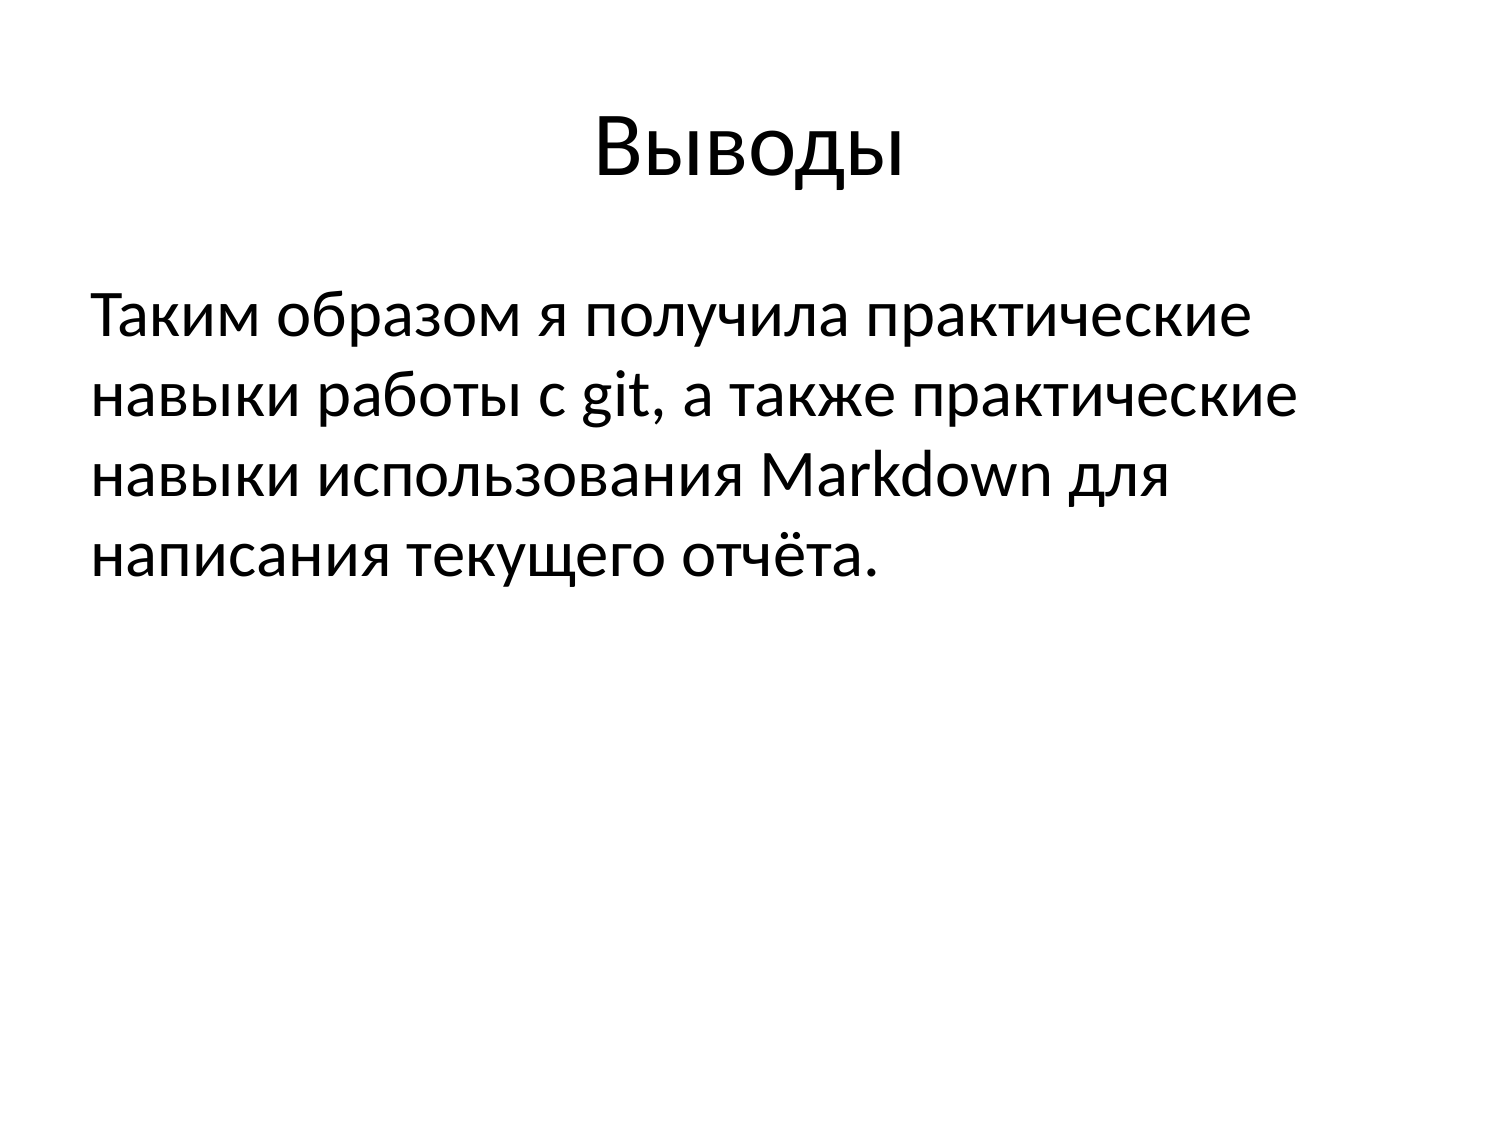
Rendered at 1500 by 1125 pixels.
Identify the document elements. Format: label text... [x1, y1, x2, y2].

title Выводы [75, 45, 1425, 233]
list Таким образом я получила практические навыки работы с git, а также практические навыки использования Markdown для написания текущего отчёта. [75, 262, 1425, 1005]
